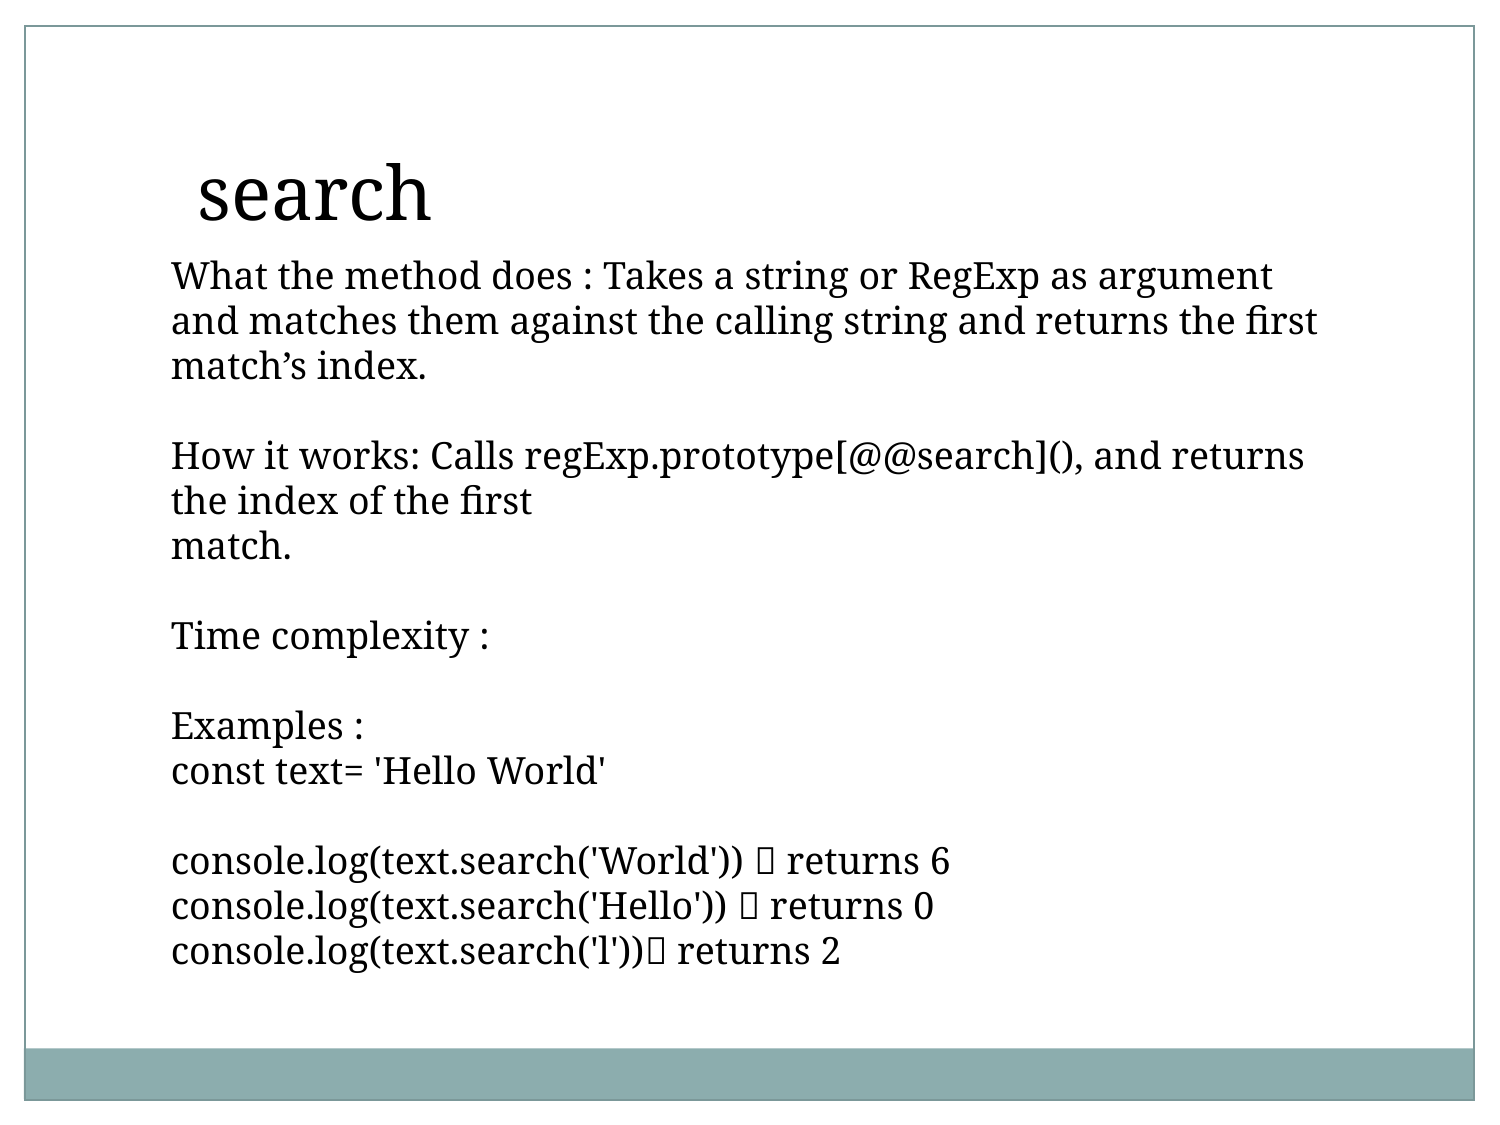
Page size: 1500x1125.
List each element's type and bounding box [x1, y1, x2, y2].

text_box [191, 137, 1309, 988]
